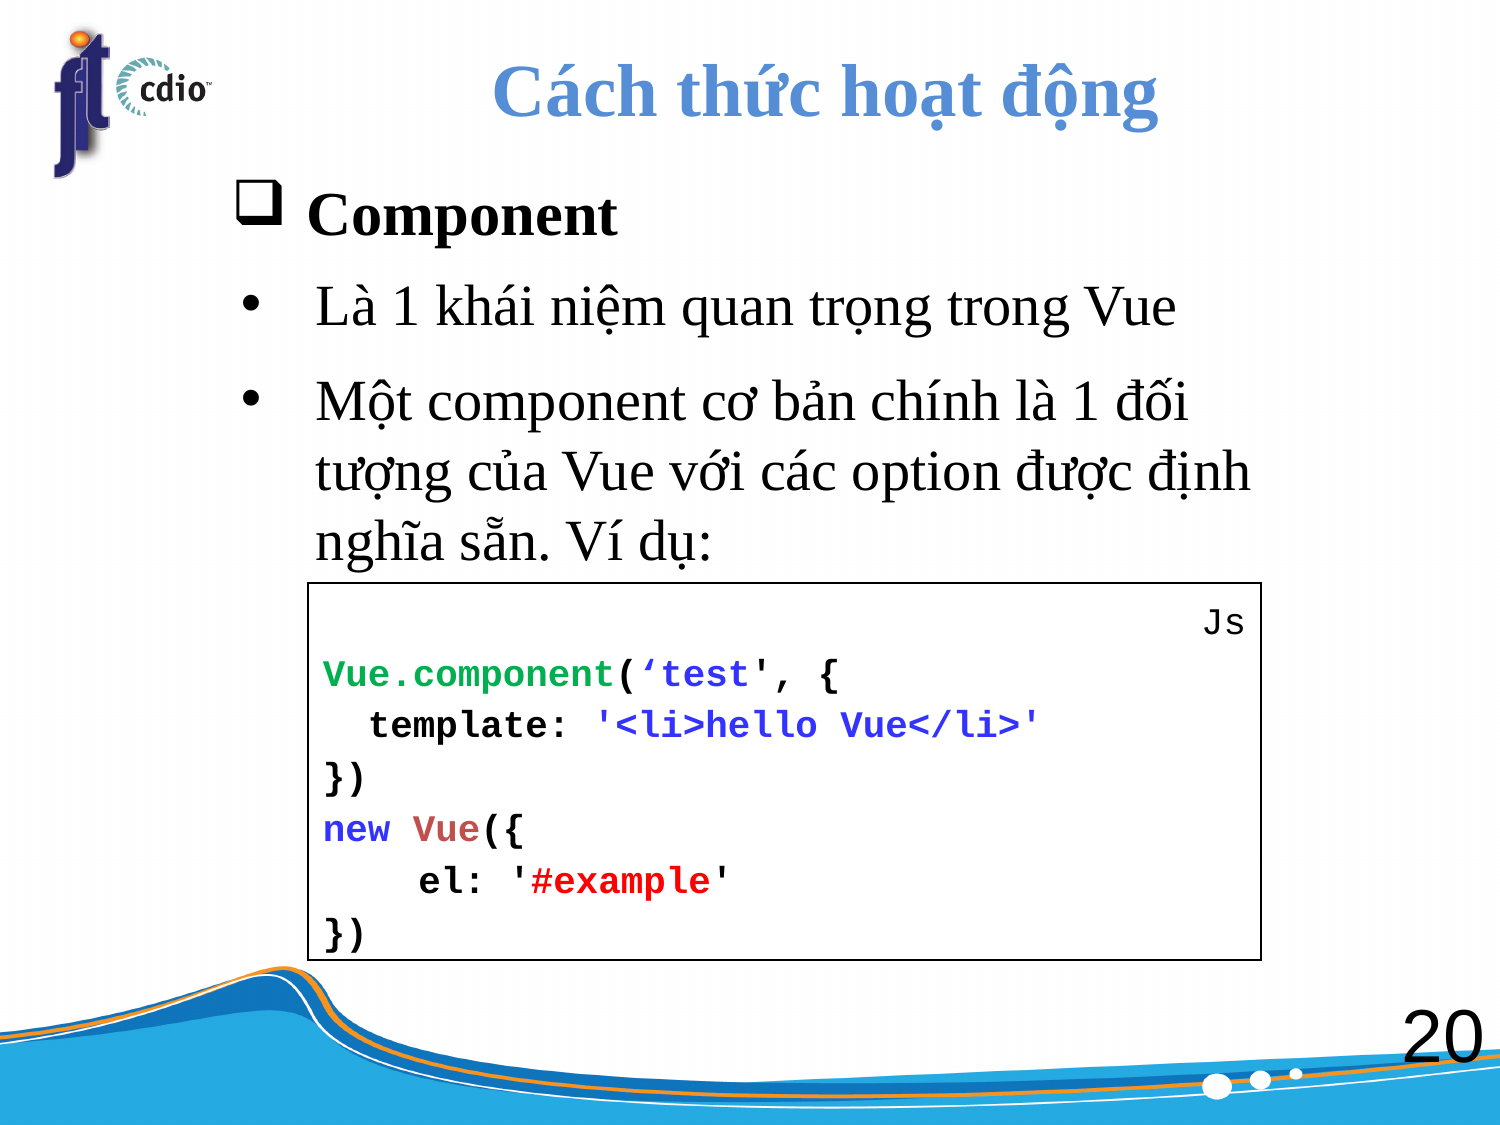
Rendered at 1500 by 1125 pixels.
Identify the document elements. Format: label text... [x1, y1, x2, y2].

picture [0, 0, 1500, 1125]
slide_number 20 [1149, 1002, 1500, 1063]
text_box Là 1 khái niệm quan trọng trong Vue Một component cơ bản chính là 1 đối tượng của Vue với các option được định nghĩa sẵn. Ví dụ: [226, 259, 1343, 580]
text_box Js Vue.component(‘test', { template: '<li>hello Vue</li>' }) new Vue({ el: '#example' }) [307, 582, 1262, 960]
text_box Component [216, 165, 1343, 256]
title Cách thức hoạt động [226, 7, 1425, 166]
